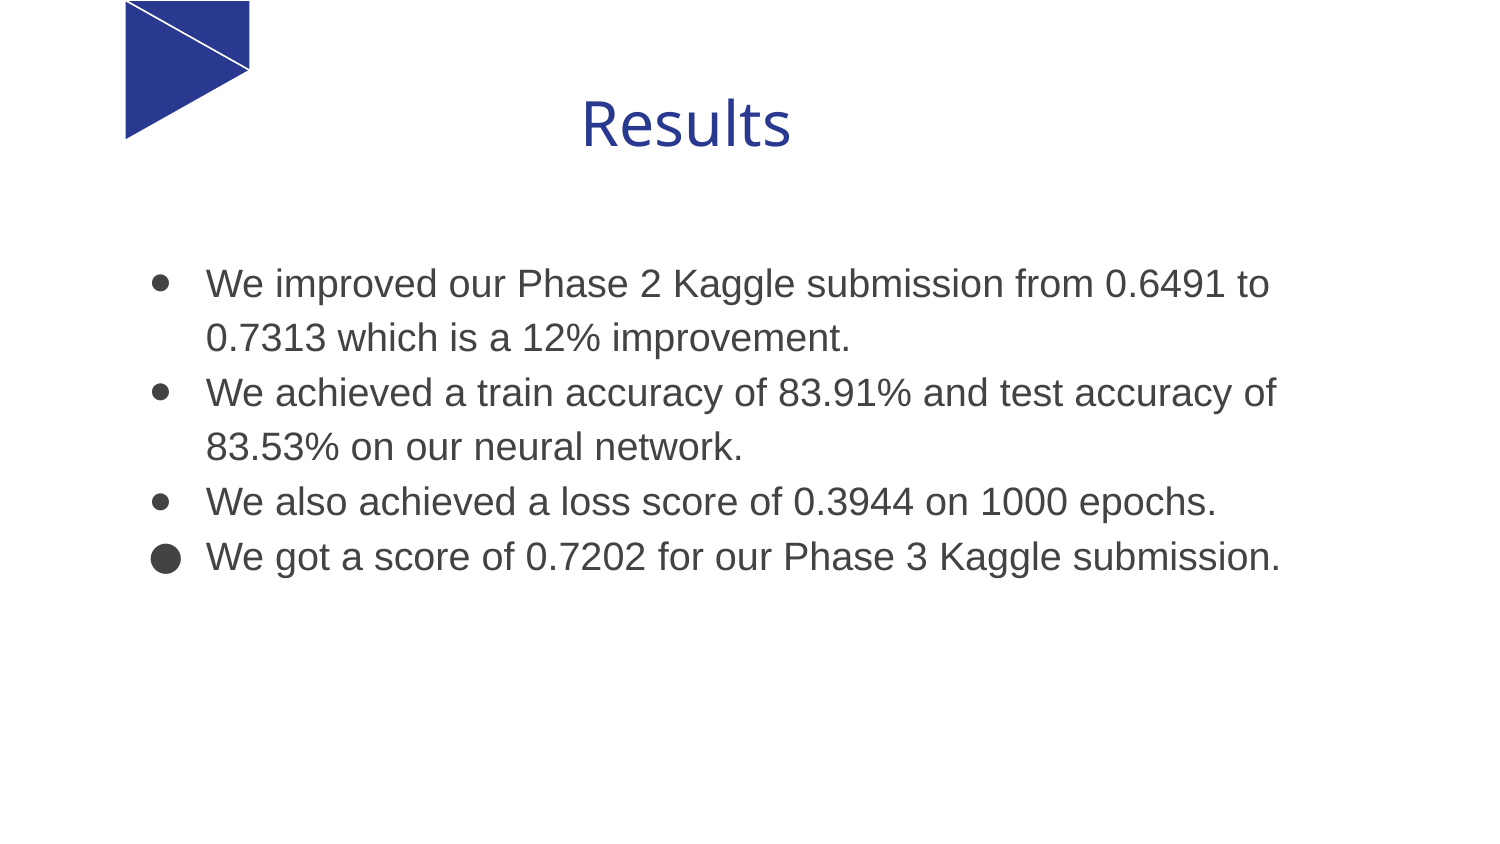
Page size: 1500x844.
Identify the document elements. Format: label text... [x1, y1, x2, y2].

text_box We improved our Phase 2 Kaggle submission from 0.6491 to 0.7313 which is a 12% improvement. We achieved a train accuracy of 83.91% and test accuracy of 83.53% on our neural network. We also achieved a loss score of 0.3944 on 1000 epochs. We got a score of 0.7202 for our Phase 3 Kaggle submission. [115, 235, 1340, 593]
title Results [115, 72, 1366, 174]
